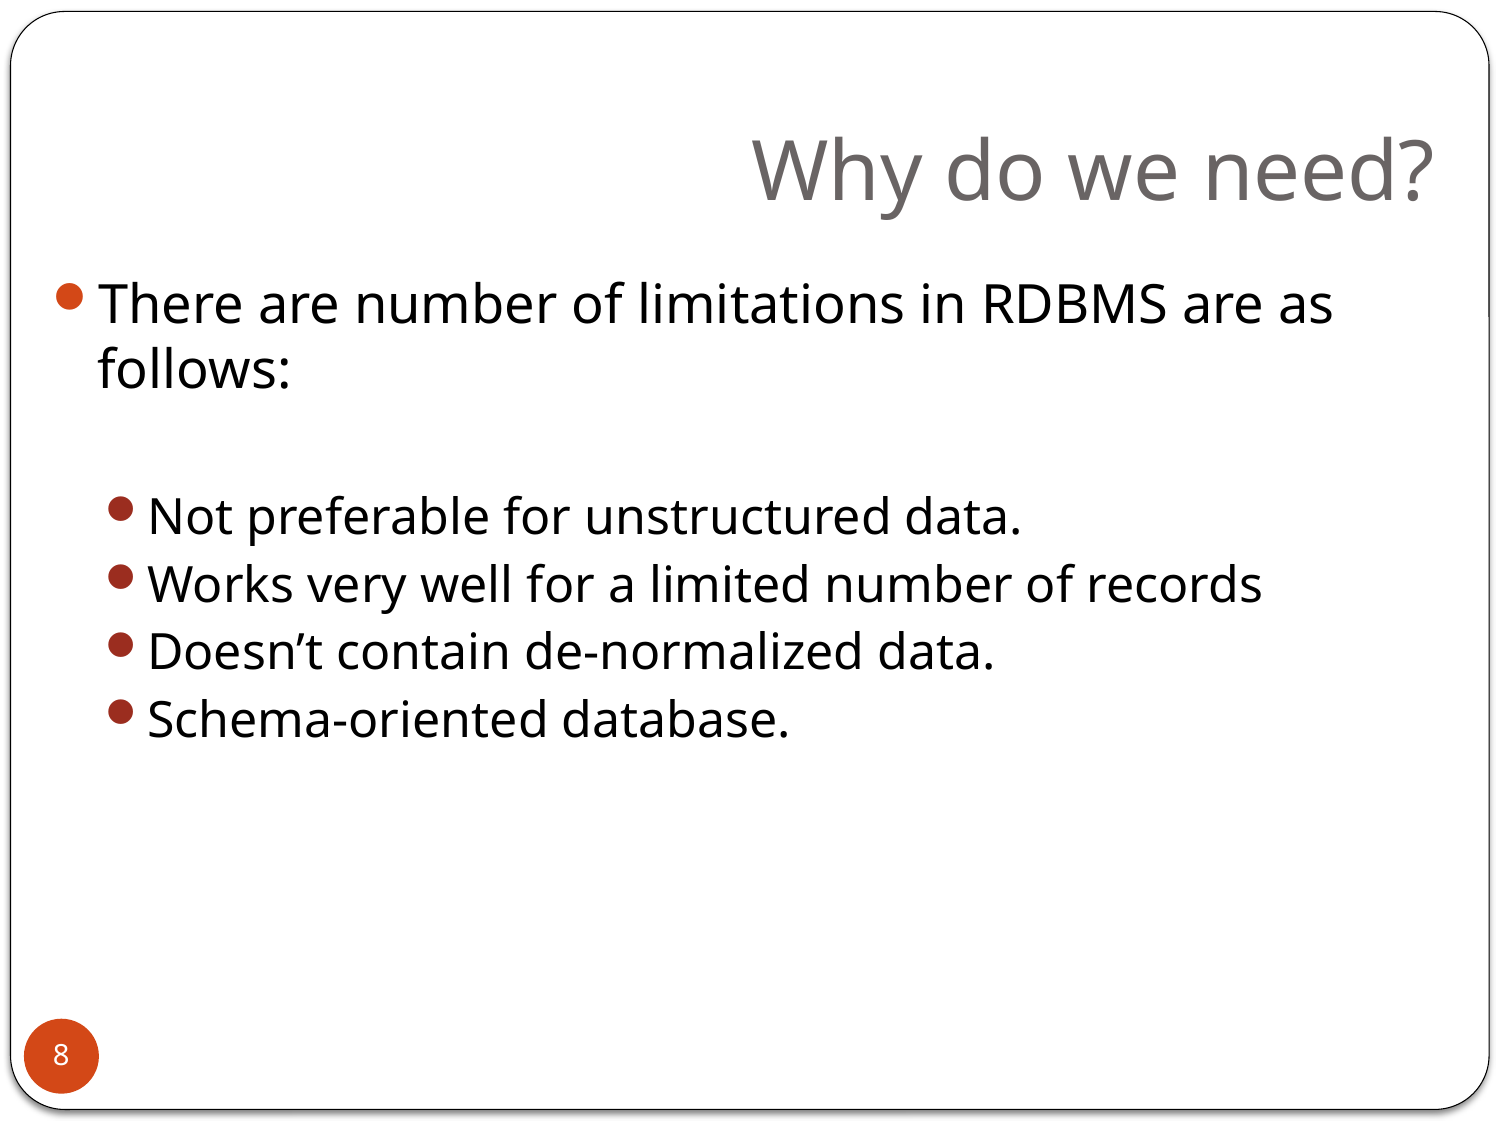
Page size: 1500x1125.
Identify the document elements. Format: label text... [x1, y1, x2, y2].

title Why do we need? [37, 45, 1450, 233]
slide_number 8 [23, 1018, 99, 1094]
list There are number of limitations in RDBMS are as follows: Not preferable for unstructured data. Works very well for a limited number of records Doesn’t contain de-normalized data. Schema-oriented database. [37, 262, 1450, 1063]
